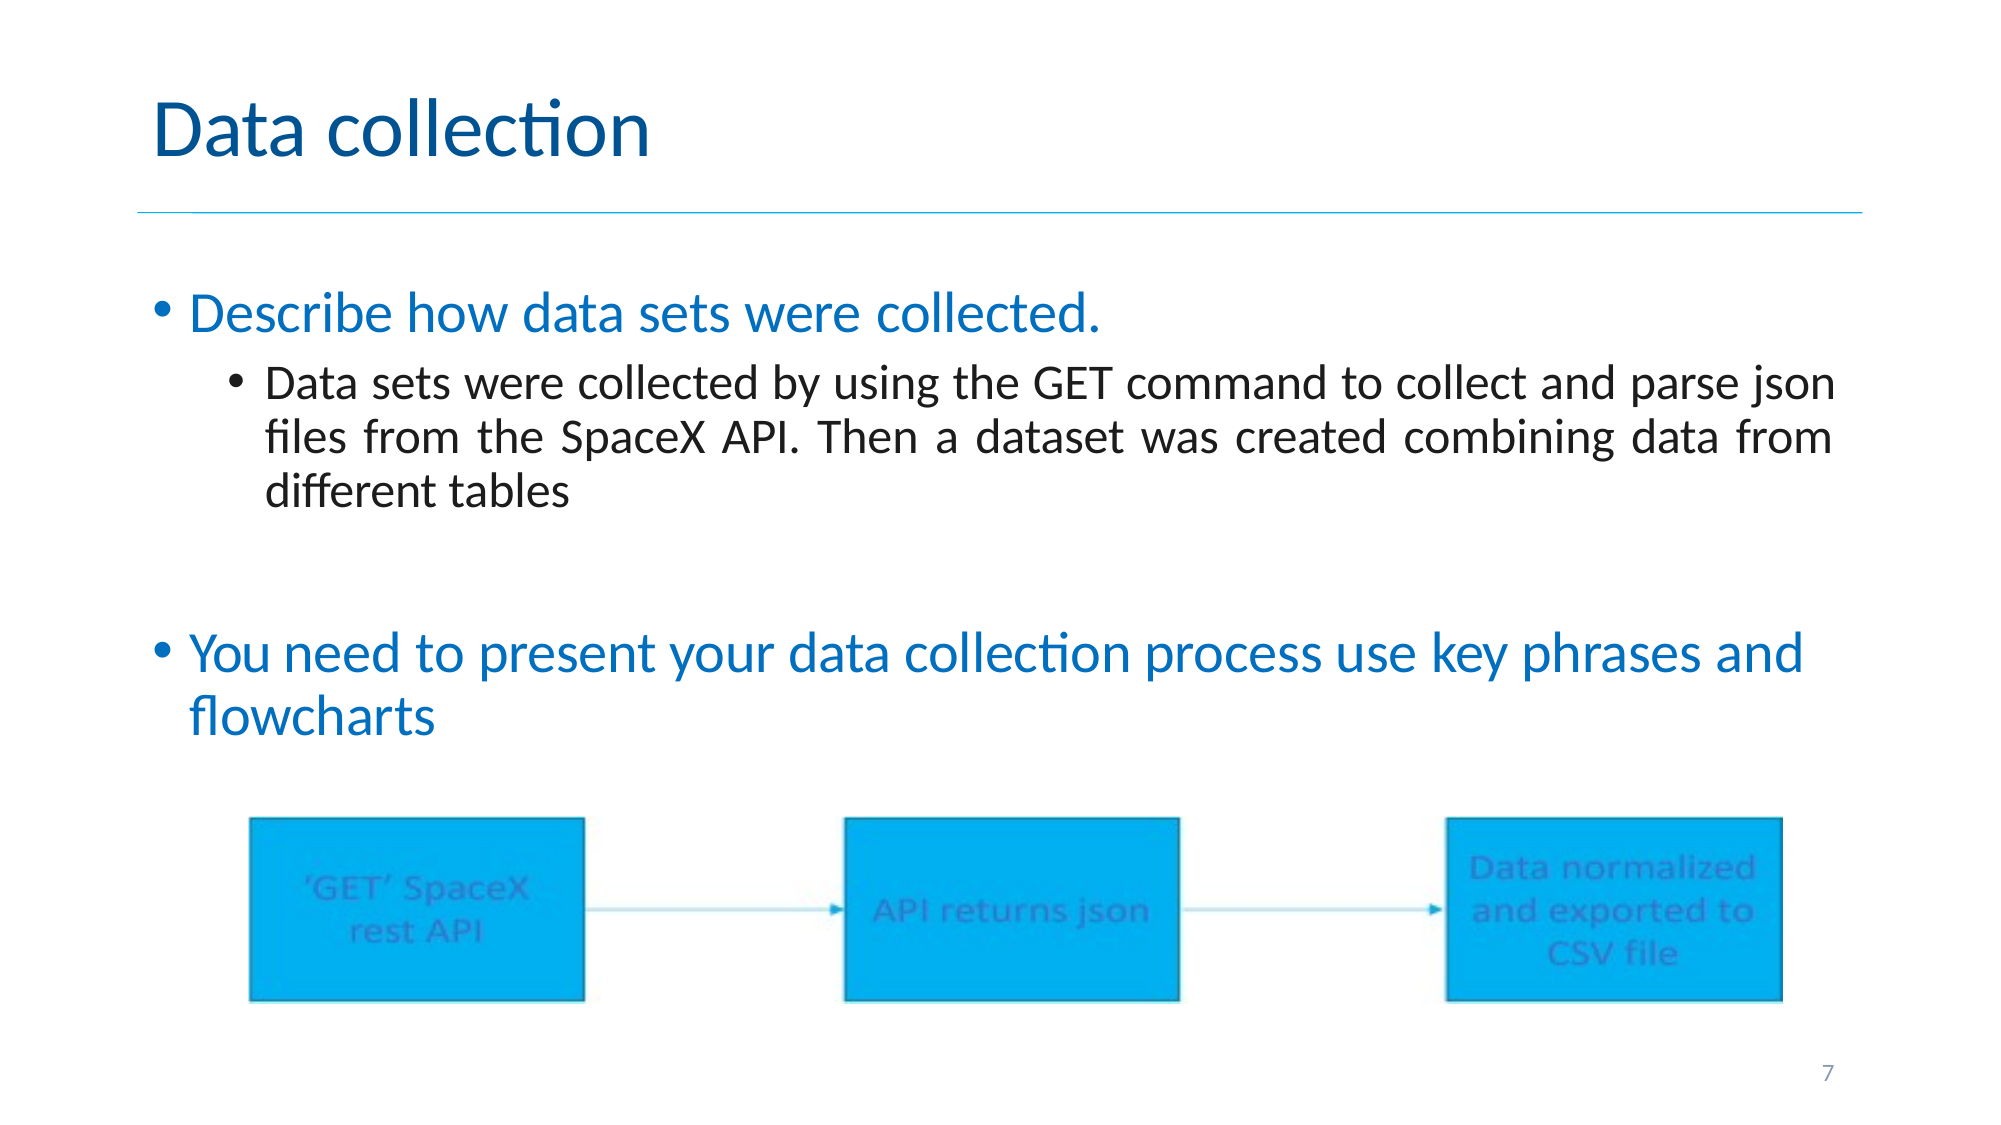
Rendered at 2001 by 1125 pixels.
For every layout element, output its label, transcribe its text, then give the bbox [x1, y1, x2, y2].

title Data collection [150, 71, 659, 262]
text_box [248, 816, 1783, 1004]
text_box Describe how data sets were collected. Data sets were collected by using the GET command to collect and parse json files from the SpaceX API. Then a dataset was created combining data from different tables You need to present your data collection process use key phrases and flowcharts [150, 265, 1850, 748]
slide_number 7 [1815, 1060, 1854, 1125]
